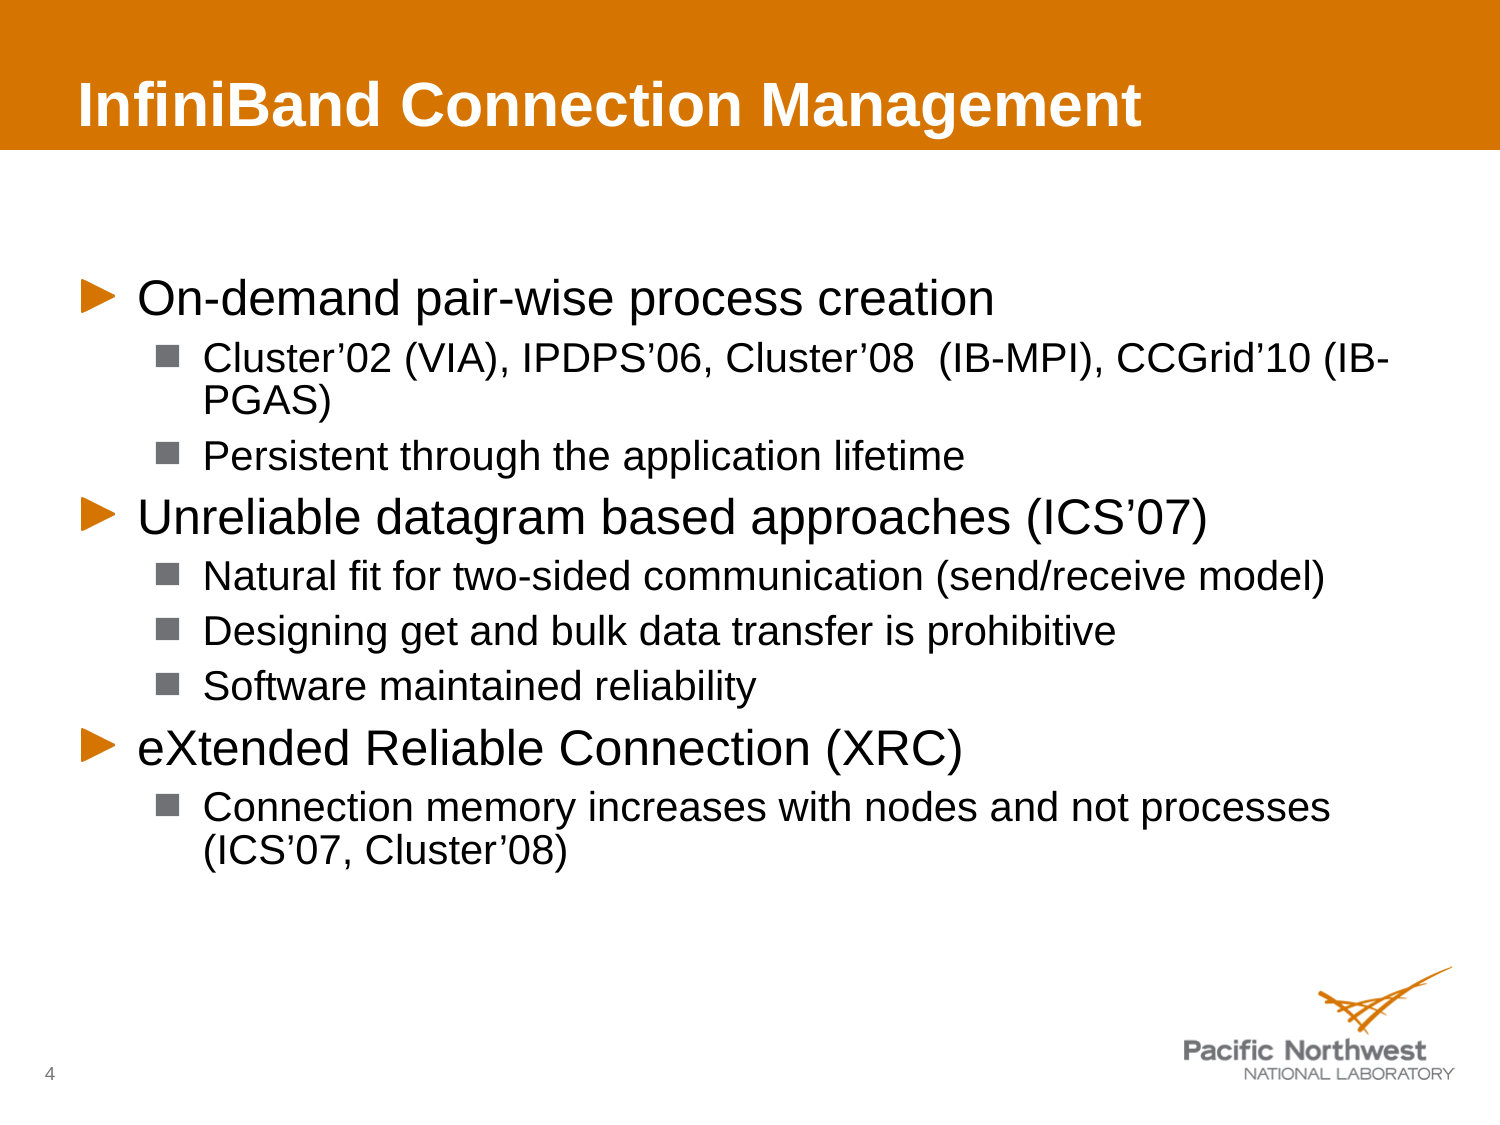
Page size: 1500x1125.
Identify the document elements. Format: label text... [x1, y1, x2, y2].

footer 4 [29, 1053, 130, 1092]
picture [80, 496, 116, 532]
list On-demand pair-wise process creation Cluster’02 (VIA), IPDPS’06, Cluster’08 (IB-MPI), CCGrid’10 (IB-PGAS) Persistent through the application lifetime Unreliable datagram based approaches (ICS’07) Natural fit for two-sided communication (send/receive model) Designing get and bulk data transfer is prohibitive Software maintained reliability eXtended Reliable Connection (XRC) Connection memory increases with nodes and not processes (ICS’07, Cluster’08) [80, 274, 1424, 862]
picture [1169, 959, 1470, 1091]
picture [155, 672, 180, 696]
picture [155, 617, 180, 641]
picture [80, 727, 116, 763]
title InfiniBand Connection Management [77, 75, 1424, 238]
picture [155, 562, 180, 586]
picture [155, 793, 180, 817]
picture [155, 344, 180, 368]
picture [80, 278, 116, 314]
picture [155, 441, 180, 465]
